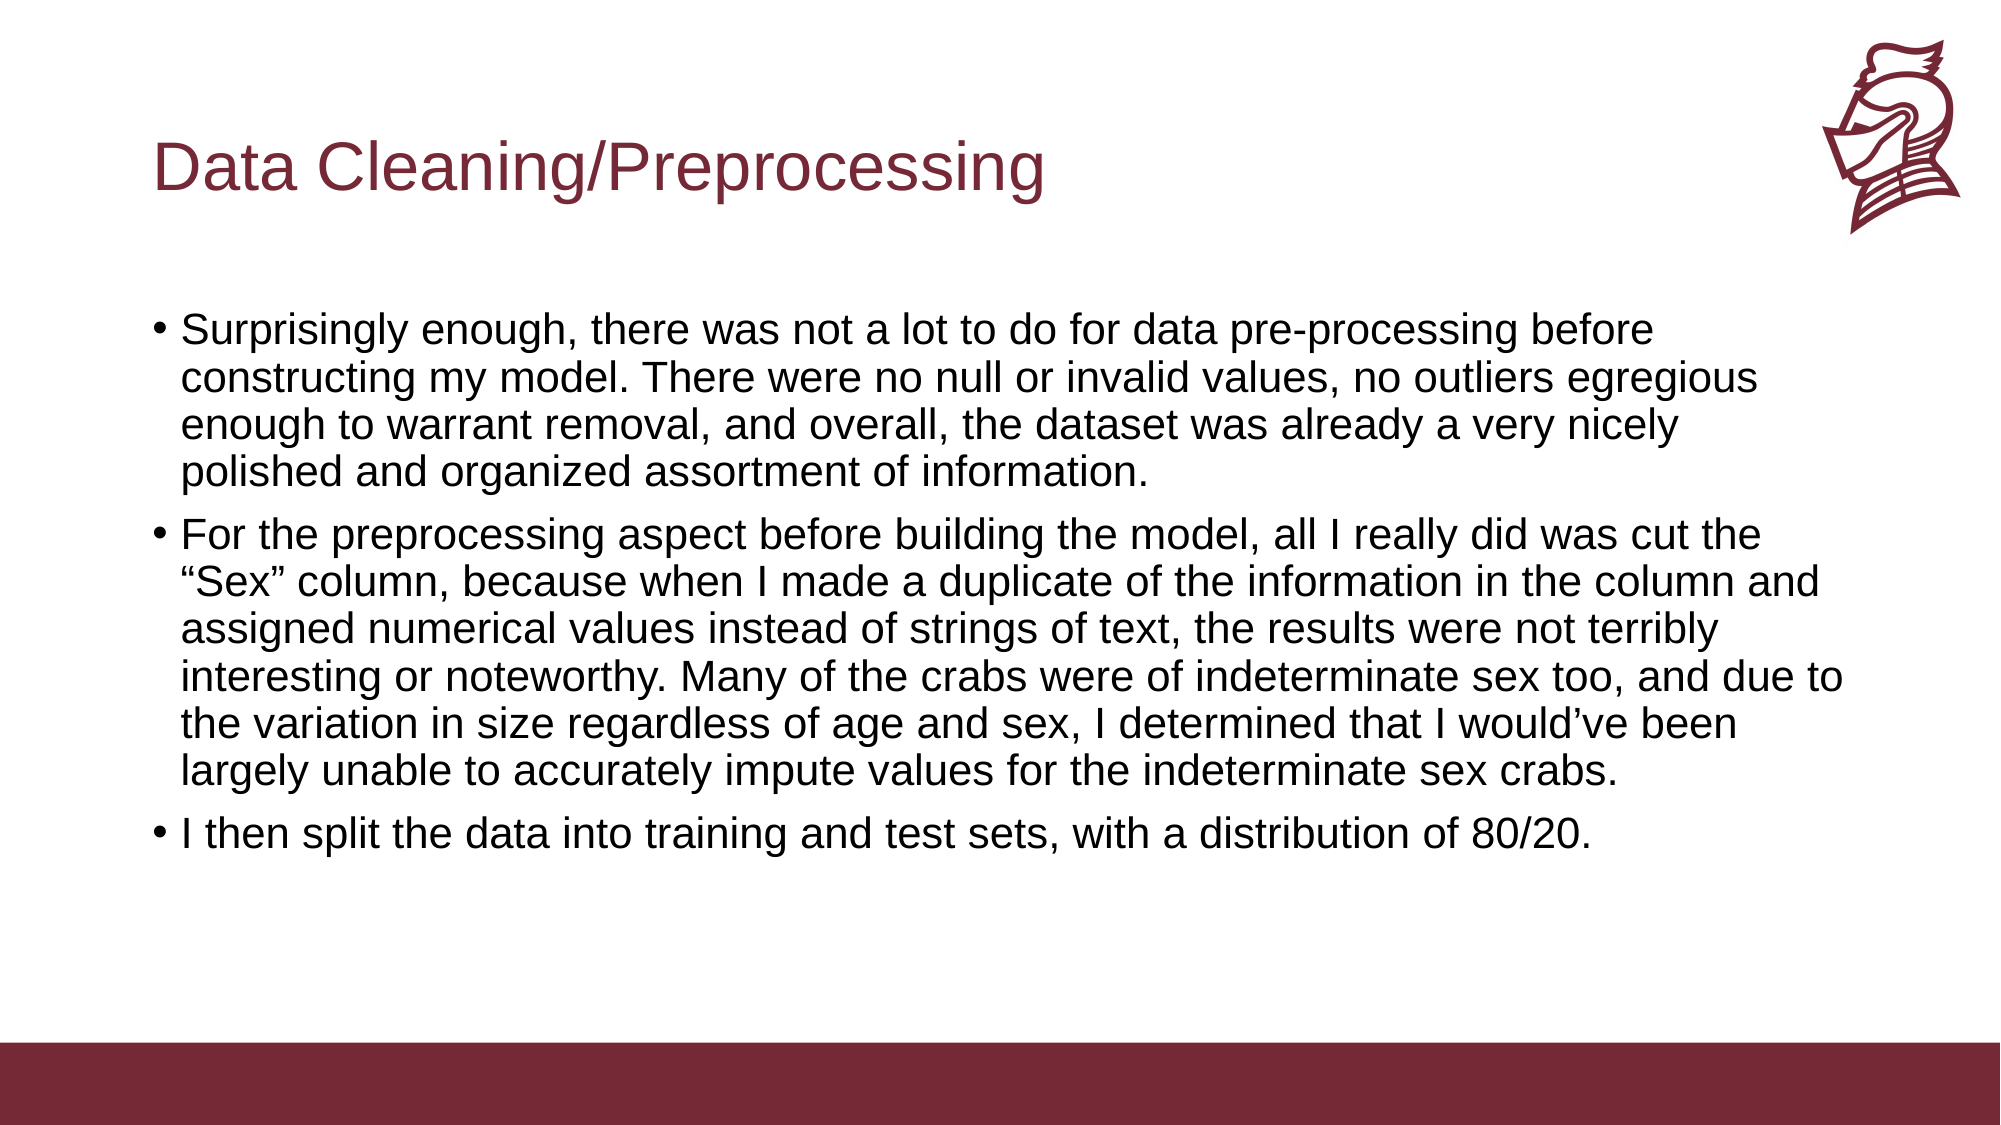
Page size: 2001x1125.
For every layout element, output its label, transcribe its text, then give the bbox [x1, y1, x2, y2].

list Surprisingly enough, there was not a lot to do for data pre-processing before constructing my model. There were no null or invalid values, no outliers egregious enough to warrant removal, and overall, the dataset was already a very nicely polished and organized assortment of information. For the preprocessing aspect before building the model, all I really did was cut the “Sex” column, because when I made a duplicate of the information in the column and assigned numerical values instead of strings of text, the results were not terribly interesting or noteworthy. Many of the crabs were of indeterminate sex too, and due to the variation in size regardless of age and sex, I determined that I would’ve been largely unable to accurately impute values for the indeterminate sex crabs. I then split the data into training and test sets, with a distribution of 80/20. [137, 299, 1863, 1014]
title Data Cleaning/Preprocessing [137, 59, 1863, 278]
picture [1813, 30, 1972, 248]
